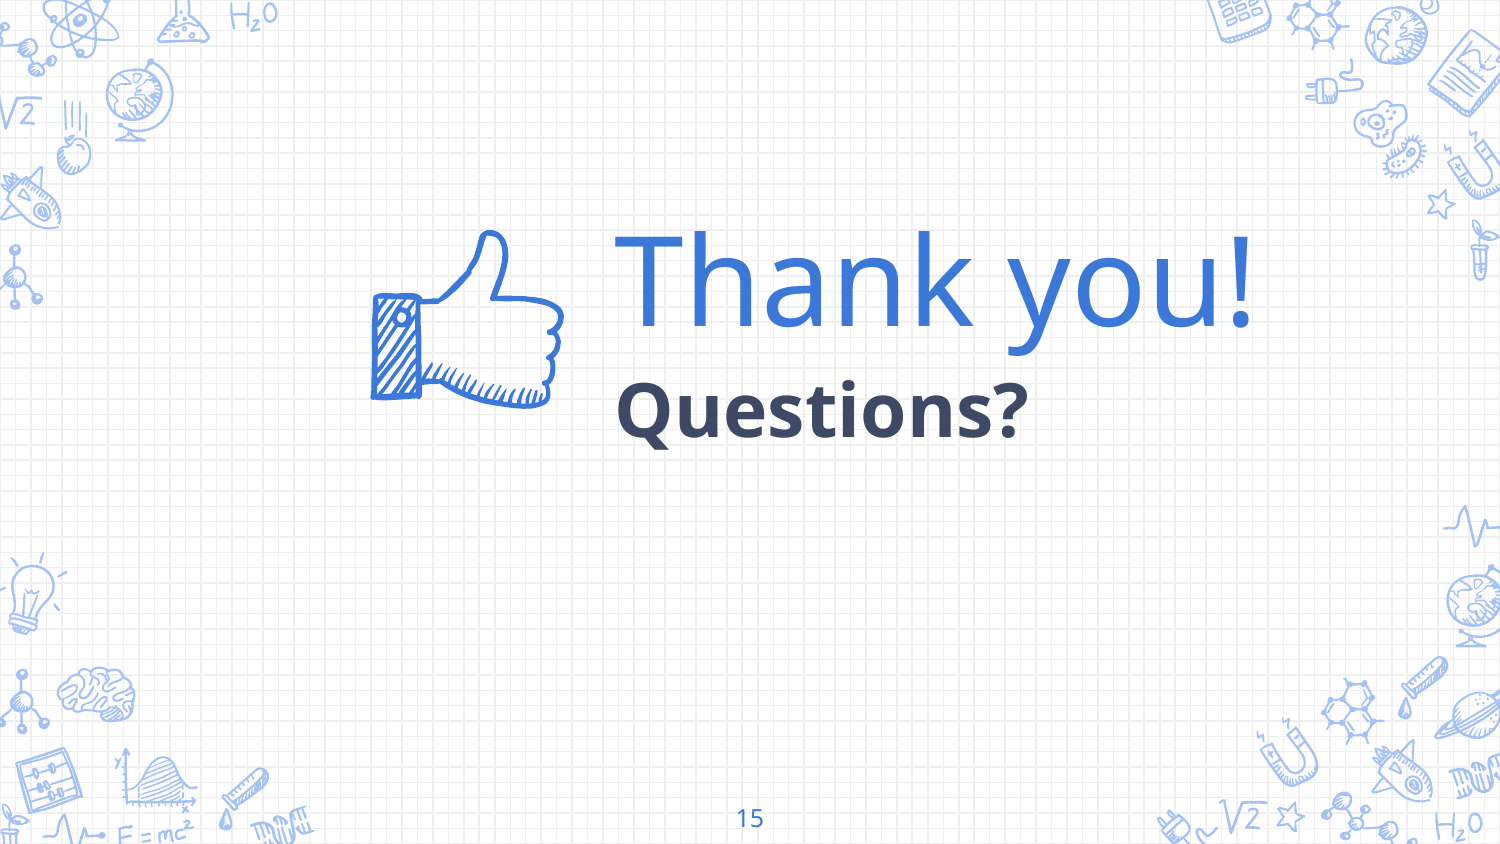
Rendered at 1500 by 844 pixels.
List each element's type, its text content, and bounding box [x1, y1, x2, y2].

title Thank you! [599, 176, 1396, 367]
text_box [370, 230, 564, 409]
slide_number ‹#› [705, 796, 795, 844]
list Questions? [599, 347, 1130, 527]
